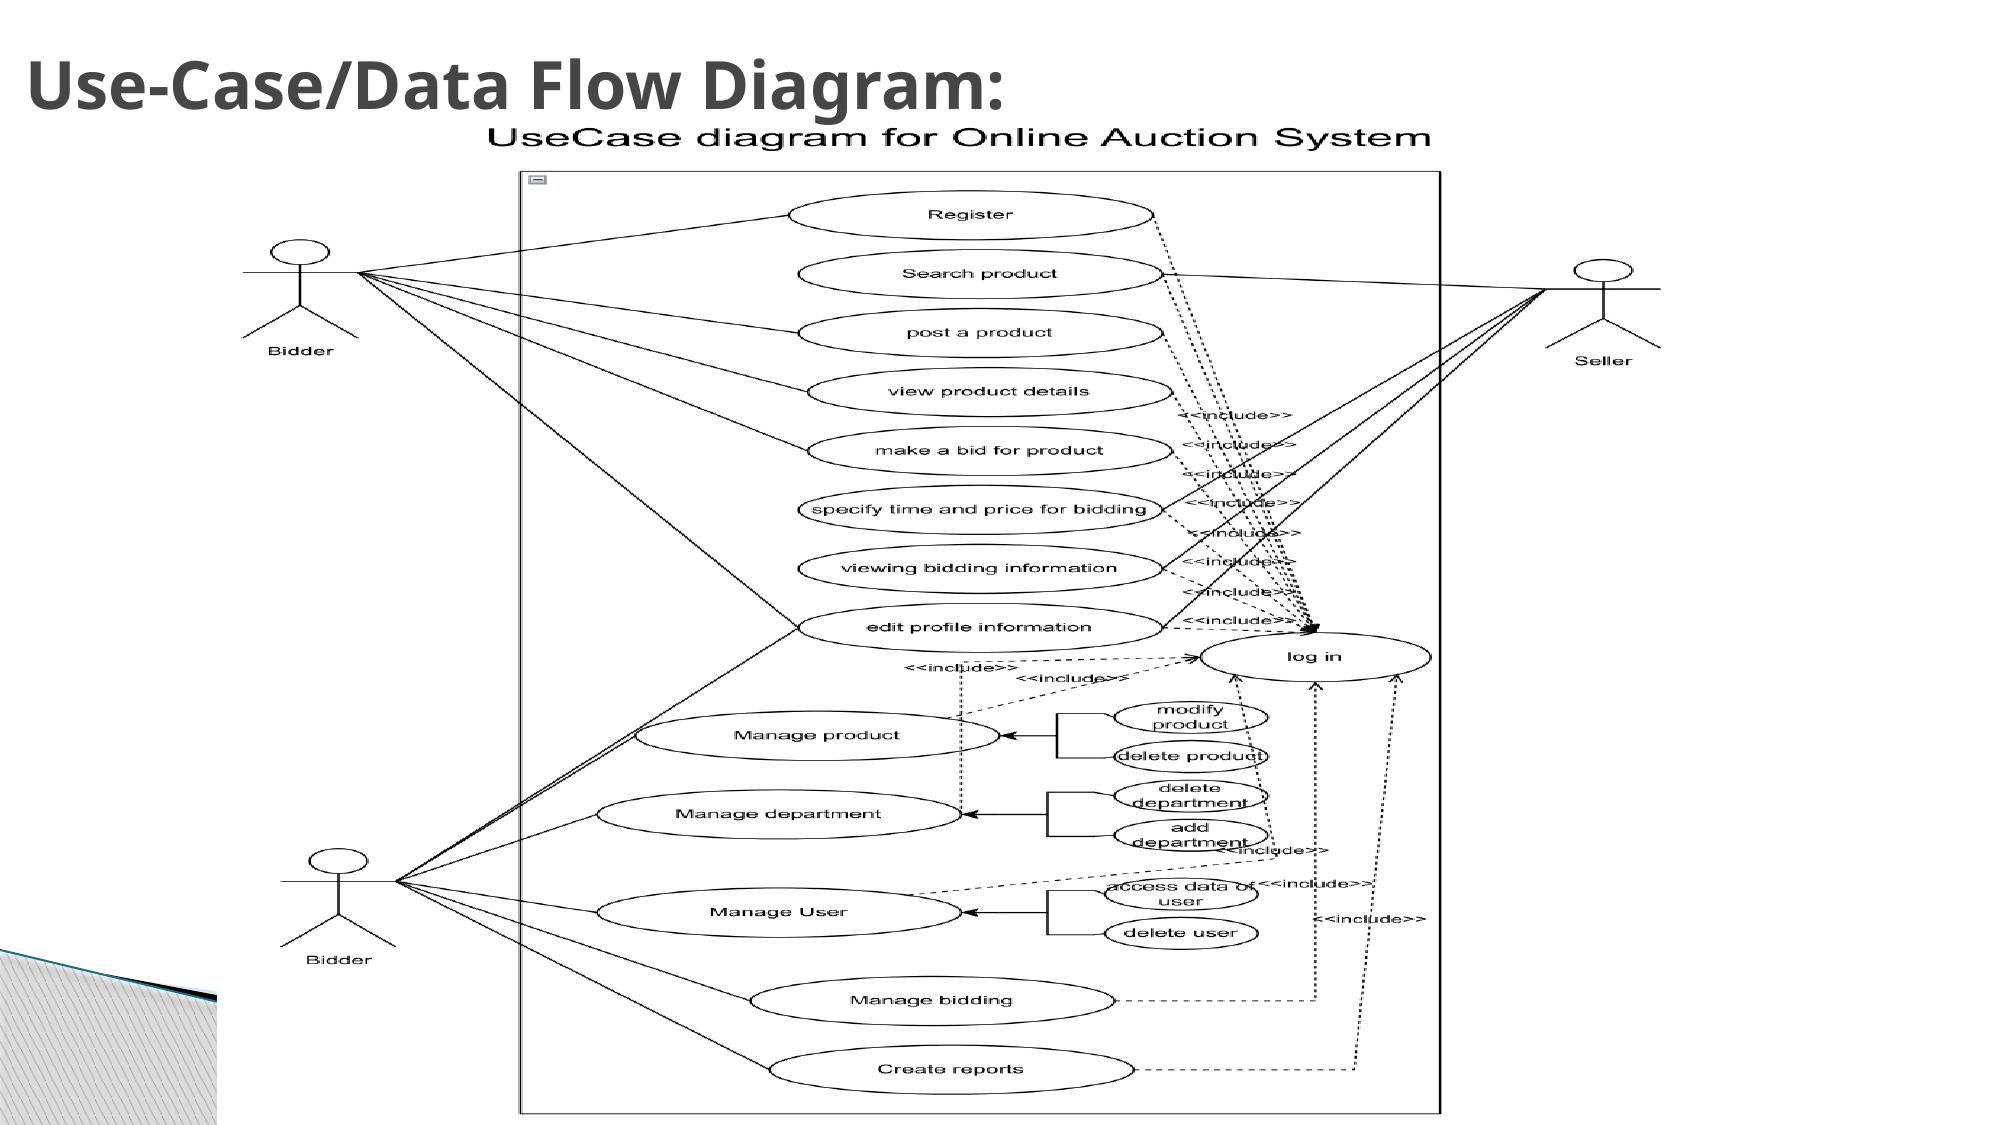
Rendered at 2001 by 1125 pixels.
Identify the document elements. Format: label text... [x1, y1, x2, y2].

title Use-Case/Data Flow Diagram: [10, 21, 1811, 144]
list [216, 104, 1685, 1125]
